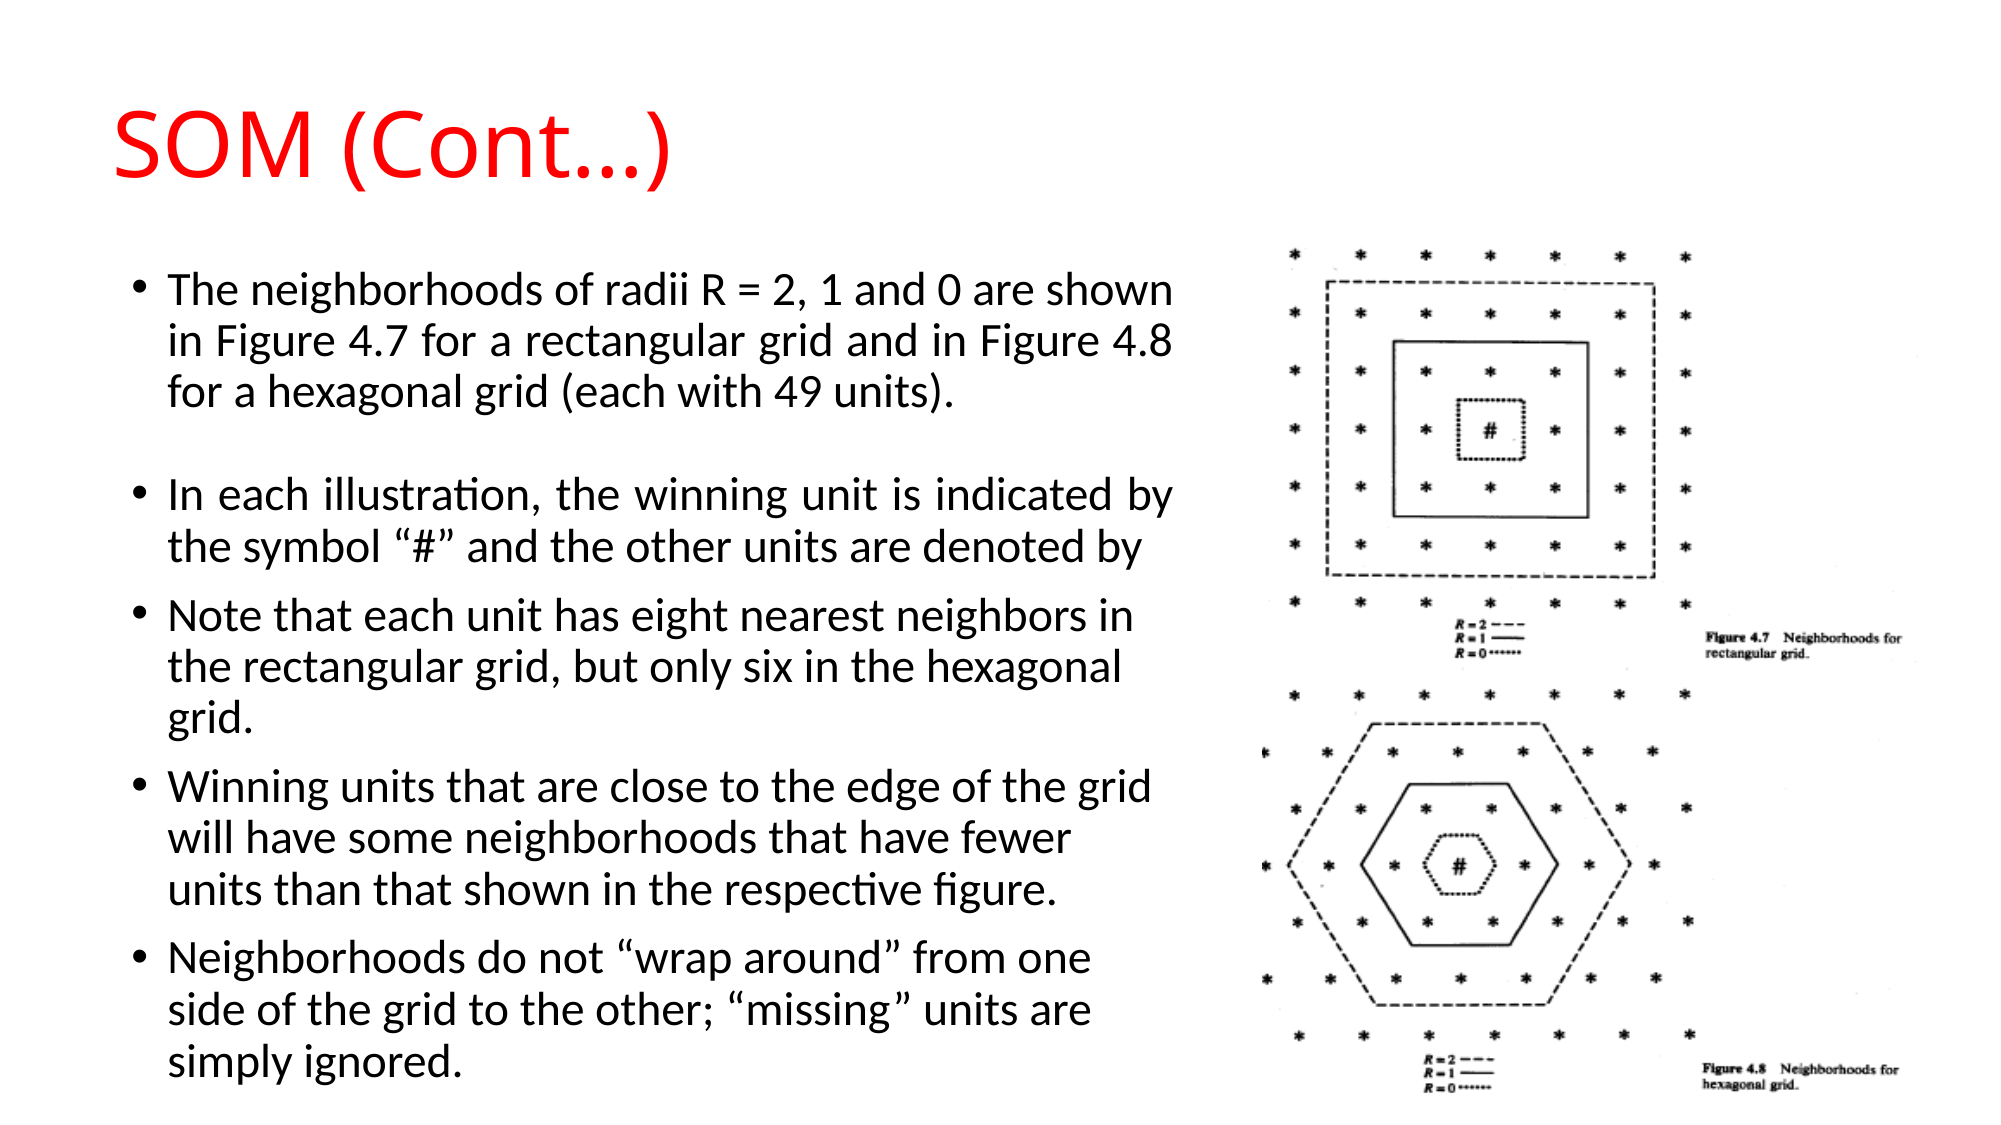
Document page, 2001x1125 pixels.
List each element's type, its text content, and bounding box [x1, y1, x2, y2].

title SOM (Cont…) [97, 38, 1863, 257]
list The neighborhoods of radii R = 2, 1 and 0 are shown in Figure 4.7 for a rectangular grid and in Figure 4.8 for a hexagonal grid (each with 49 units). In each illustration, the winning unit is indicated by the symbol “#” and the other units are denoted by Note that each unit has eight nearest neighbors in the rectangular grid, but only six in the hexagonal grid. Winning units that are close to the edge of the grid will have some neighborhoods that have fewer units than that shown in the respective figure. Neighborhoods do not “wrap around” from one side of the grid to the other; “missing” units are simply ignored. [116, 256, 1190, 1104]
picture [1262, 242, 1946, 1104]
